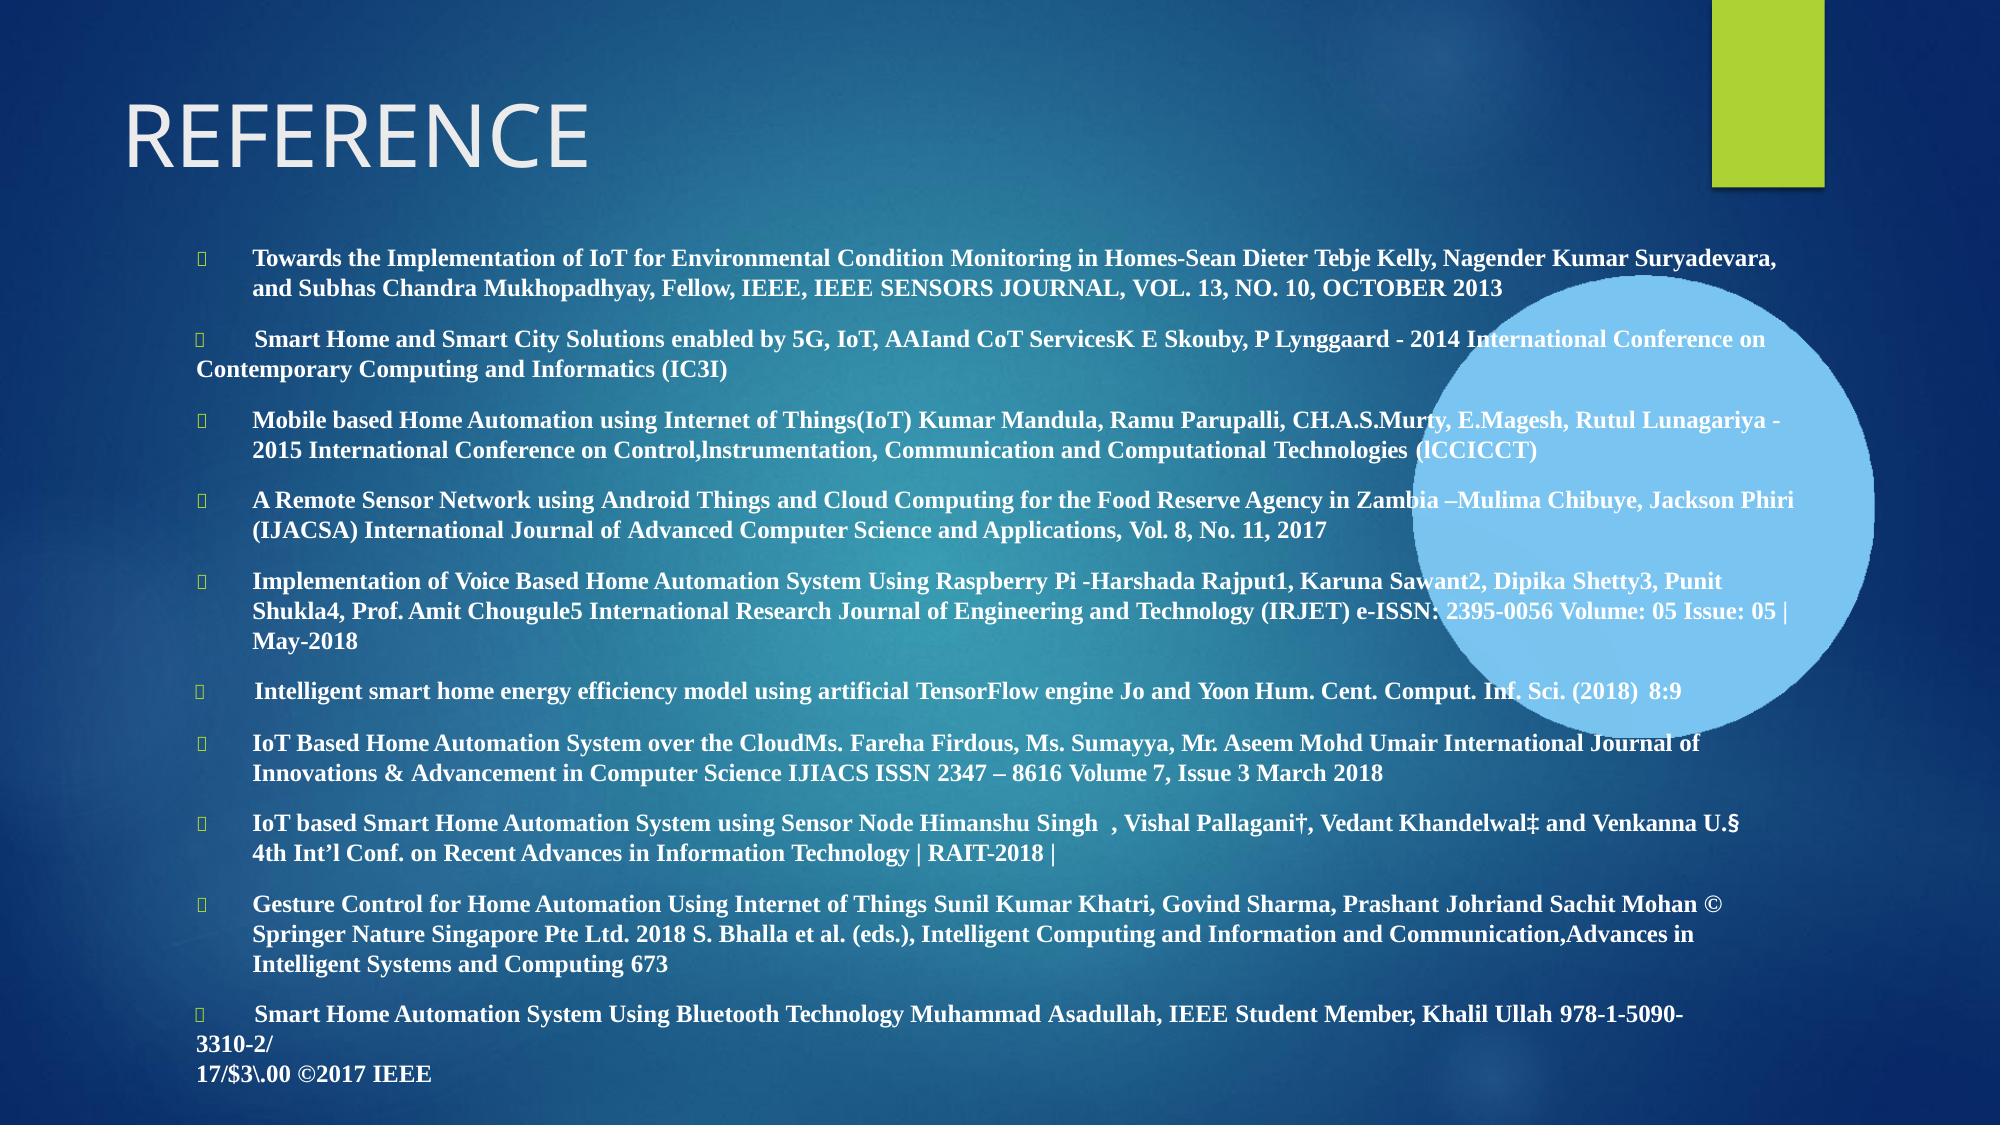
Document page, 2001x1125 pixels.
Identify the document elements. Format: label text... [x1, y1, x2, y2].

picture [0, 0, 2000, 1125]
title REFERENCE [118, 77, 596, 268]
text_box  Towards the Implementation of IoT for Environmental Condition Monitoring in Homes-Sean Dieter Tebje Kelly, Nagender Kumar Suryadevara, and Subhas Chandra Mukhopadhyay, Fellow, IEEE, IEEE SENSORS JOURNAL, VOL. 13, NO. 10, OCTOBER 2013  Smart Home and Smart City Solutions enabled by 5G, IoT, AAIand CoT ServicesK E Skouby, P Lynggaard - 2014 International Conference on Contemporary Computing and Informatics (IC3I)  Mobile based Home Automation using Internet of Things(IoT) Kumar Mandula, Ramu Parupalli, CH.A.S.Murty, E.Magesh, Rutul Lunagariya - 2015 International Conference on Control,lnstrumentation, Communication and Computational Technologies (lCCICCT)  A Remote Sensor Network using Android Things and Cloud Computing for the Food Reserve Agency in Zambia –Mulima Chibuye, Jackson Phiri (IJACSA) International Journal of Advanced Computer Science and Applications, Vol. 8, No. 11, 2017  Implementation of Voice Based Home Automation System Using Raspberry Pi -Harshada Rajput1, Karuna Sawant2, Dipika Shetty3, Punit Shukla4, Prof. Amit Chougule5 International Research Journal of Engineering and Technology (IRJET) e-ISSN: 2395-0056 Volume: 05 Issue: 05 | May-2018  Intelligent smart home energy efficiency model using artificial TensorFlow engine Jo and Yoon Hum. Cent. Comput. Inf. Sci. (2018) 8:9  IoT Based Home Automation System over the CloudMs. Fareha Firdous, Ms. Sumayya, Mr. Aseem Mohd Umair International Journal of Innovations & Advancement in Computer Science IJIACS ISSN 2347 – 8616 Volume 7, Issue 3 March 2018  IoT based Smart Home Automation System using Sensor Node Himanshu Singh , Vishal Pallagani†, Vedant Khandelwal‡ and Venkanna U.§ 4th Int’l Conf. on Recent Advances in Information Technology | RAIT-2018 |  Gesture Control for Home Automation Using Internet of Things Sunil Kumar Khatri, Govind Sharma, Prashant Johriand Sachit Mohan © Springer Nature Singapore Pte Ltd. 2018 S. Bhalla et al. (eds.), Intelligent Computing and Information and Communication,Advances in Intelligent Systems and Computing 673  Smart Home Automation System Using Bluetooth Technology Muhammad Asadullah, IEEE Student Member, Khalil Ullah 978-1-5090-3310-2/ 17/$3\.00 ©2017 IEEE [193, 239, 1807, 1088]
